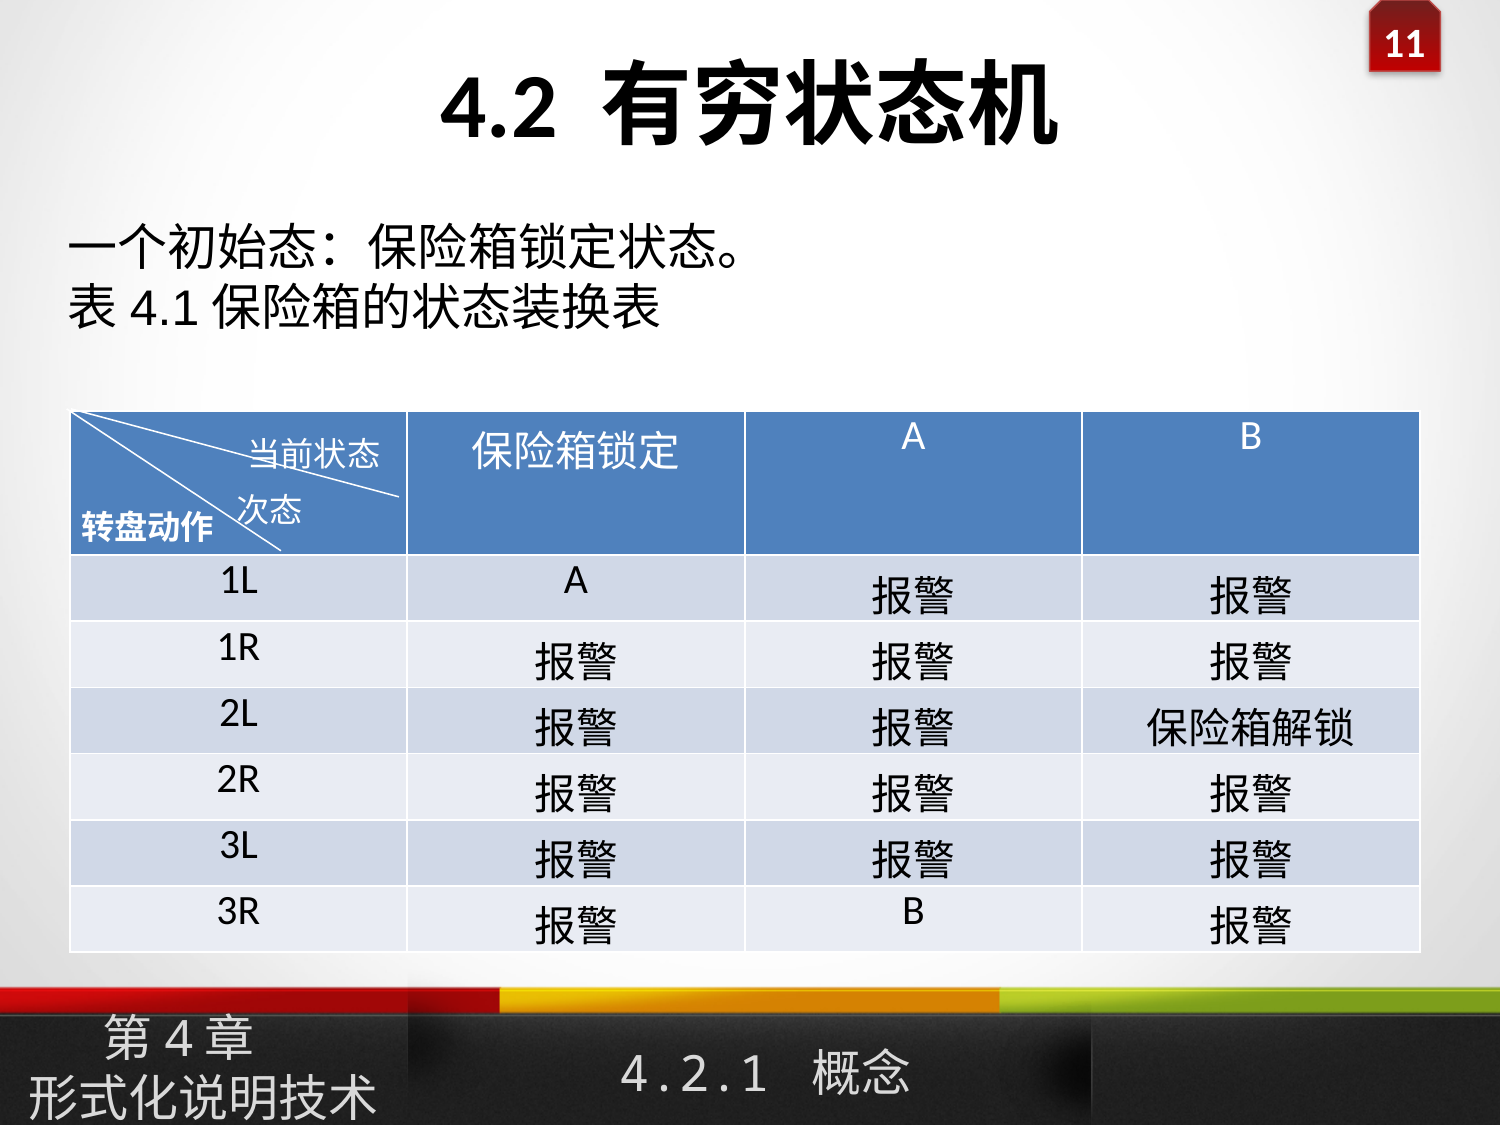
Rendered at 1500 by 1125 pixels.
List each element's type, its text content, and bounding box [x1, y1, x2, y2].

table_cell 报警 [408, 622, 744, 687]
picture [0, 0, 1500, 1125]
table_cell B [746, 887, 1081, 951]
table_cell 报警 [746, 821, 1081, 885]
table_header A [746, 412, 1081, 554]
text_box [66, 500, 282, 551]
table_cell 报警 [408, 821, 744, 885]
table_cell 报警 [408, 754, 744, 819]
title 4.2 有穷状态机 [75, 7, 1425, 195]
table_header 当前状态 次态 [285, 412, 406, 554]
table_cell 2R [71, 754, 406, 819]
table_cell 报警 [1083, 754, 1419, 819]
table_cell 1R [71, 622, 406, 687]
table_cell A [408, 556, 744, 620]
table_cell 报警 [408, 688, 744, 753]
text_box 4.2.1 概念 [458, 1032, 1073, 1111]
text_box 一个初始态：保险箱锁定状态。 表4.1保险箱的状态装换表 [53, 207, 1447, 343]
table_header 保险箱锁定 [408, 412, 744, 554]
table_header B [1083, 412, 1419, 554]
table_cell 报警 [746, 754, 1081, 819]
table_cell 报警 [1083, 887, 1419, 951]
table_cell 报警 [1083, 556, 1419, 620]
table_cell 报警 [1083, 622, 1419, 687]
table_cell 3R [71, 887, 406, 951]
table_cell 报警 [746, 556, 1081, 620]
table_cell 报警 [1083, 821, 1419, 885]
table_cell 2L [71, 688, 406, 753]
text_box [70, 408, 400, 497]
text_box 第4章 形式化说明技术 [0, 1027, 408, 1106]
table_cell 报警 [746, 622, 1081, 687]
table_cell 报警 [746, 688, 1081, 753]
table_cell 报警 [408, 887, 744, 951]
table_cell 3L [71, 821, 406, 885]
table_cell 1L [71, 556, 406, 620]
table_cell 保险箱解锁 [1083, 688, 1419, 753]
